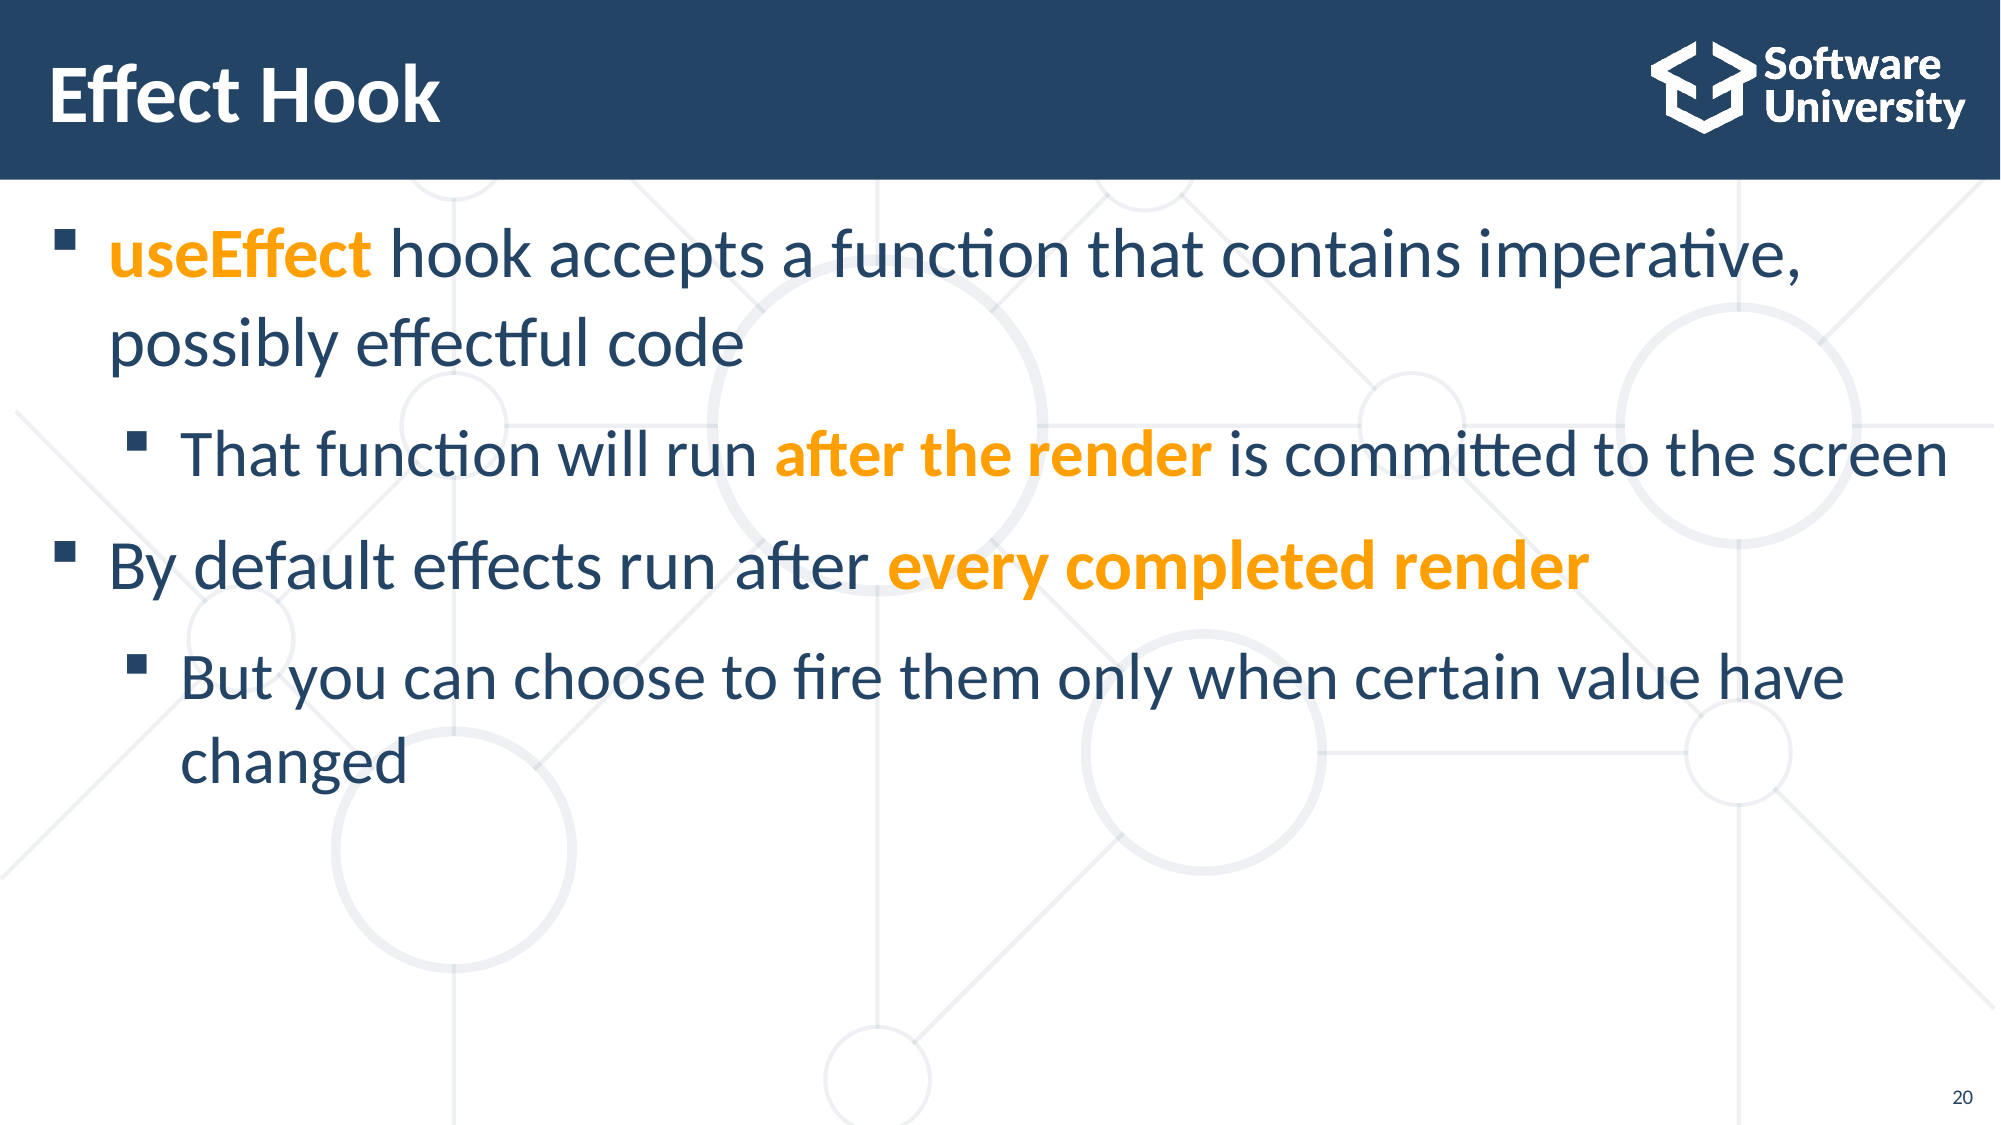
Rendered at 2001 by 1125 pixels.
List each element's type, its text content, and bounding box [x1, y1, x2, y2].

picture [1651, 41, 1966, 134]
slide_number 20 [1927, 1067, 1989, 1117]
title Effect Hook [31, 16, 1625, 162]
list useEffect hook accepts a function that contains imperative, possibly effectful code That function will run after the render is committed to the screen By default effects run after every completed render But you can choose to fire them only when certain value have changed [31, 196, 1970, 1104]
